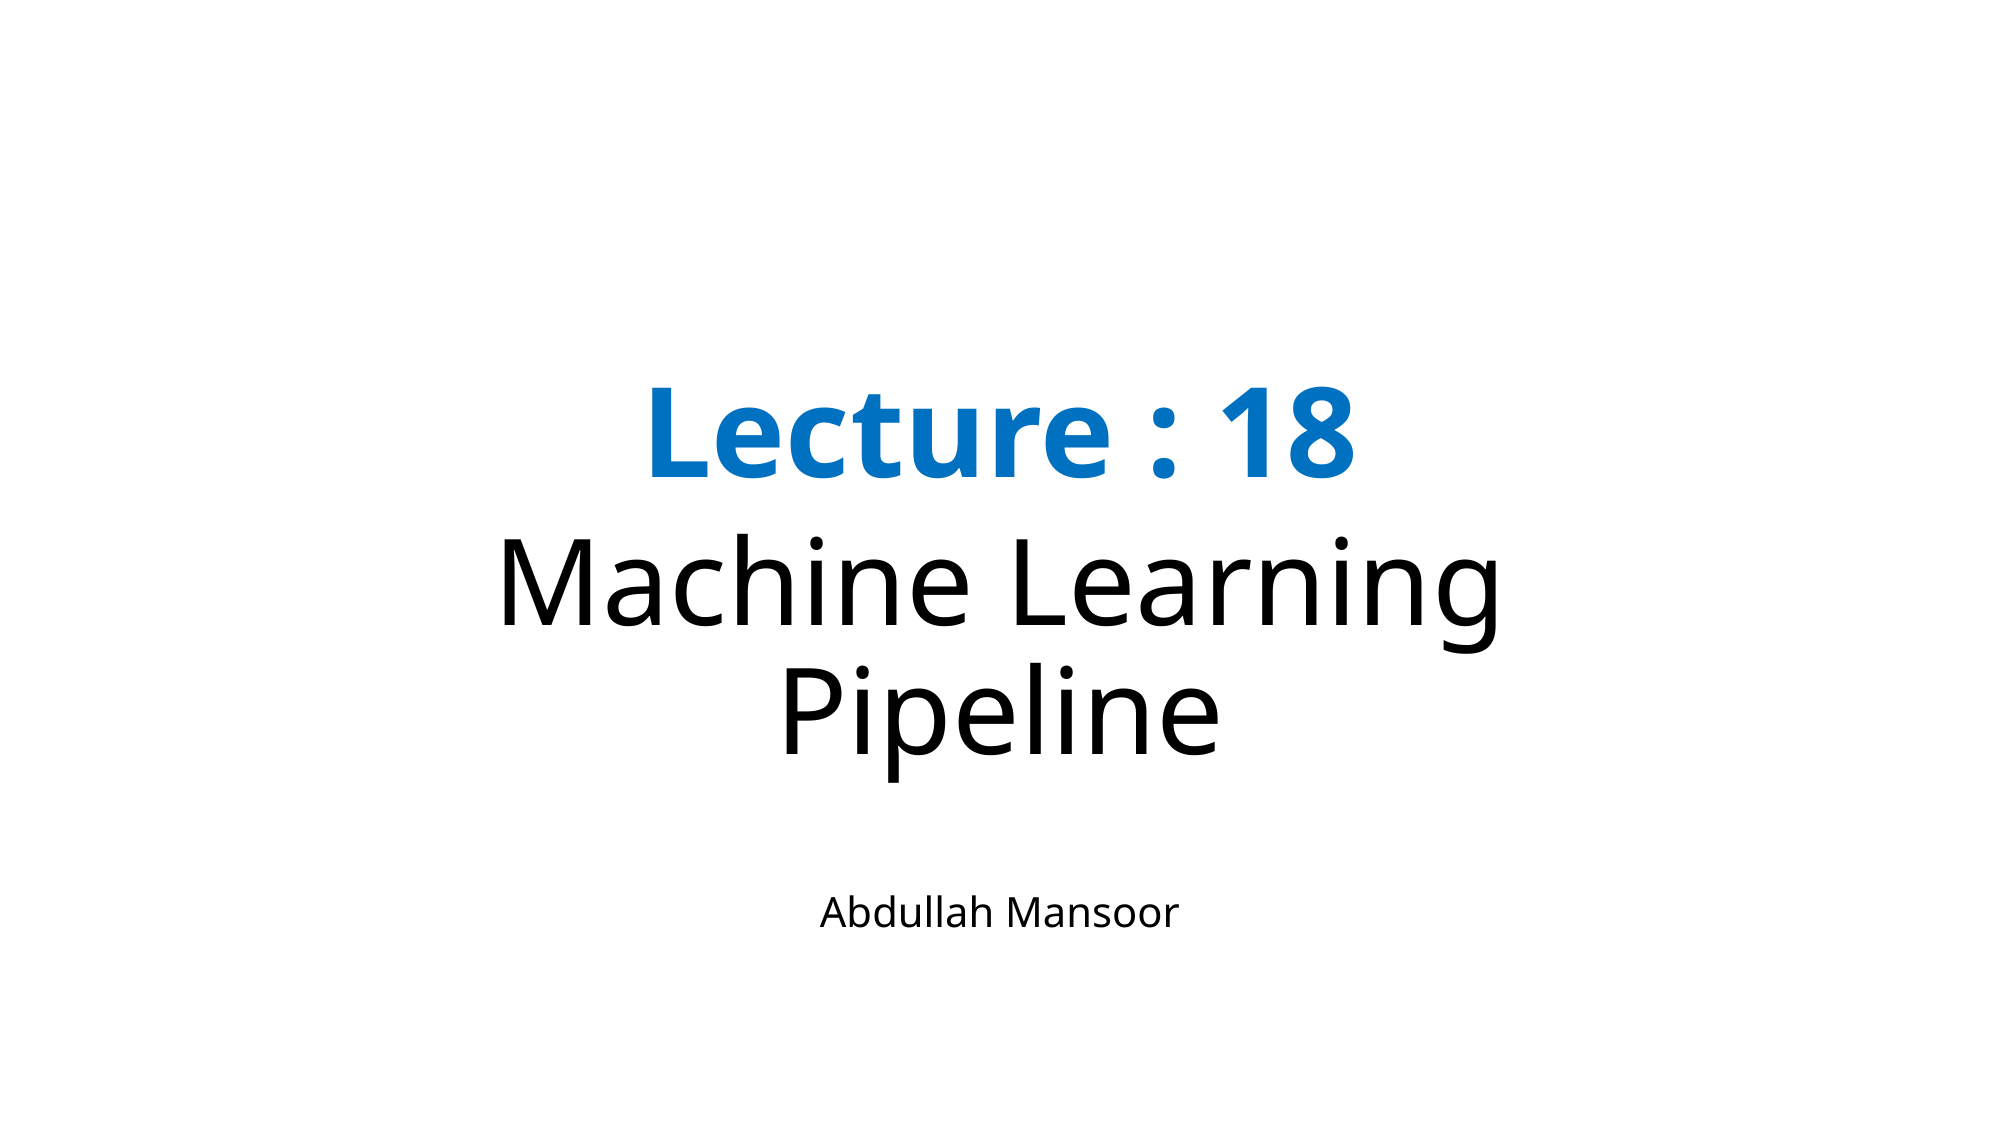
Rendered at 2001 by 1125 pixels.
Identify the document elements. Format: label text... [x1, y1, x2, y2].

text_box Machine Learning Pipeline [249, 512, 1750, 789]
subtitle Abdullah Mansoor [625, 883, 1375, 965]
title Lecture : 18 [492, 316, 1508, 512]
